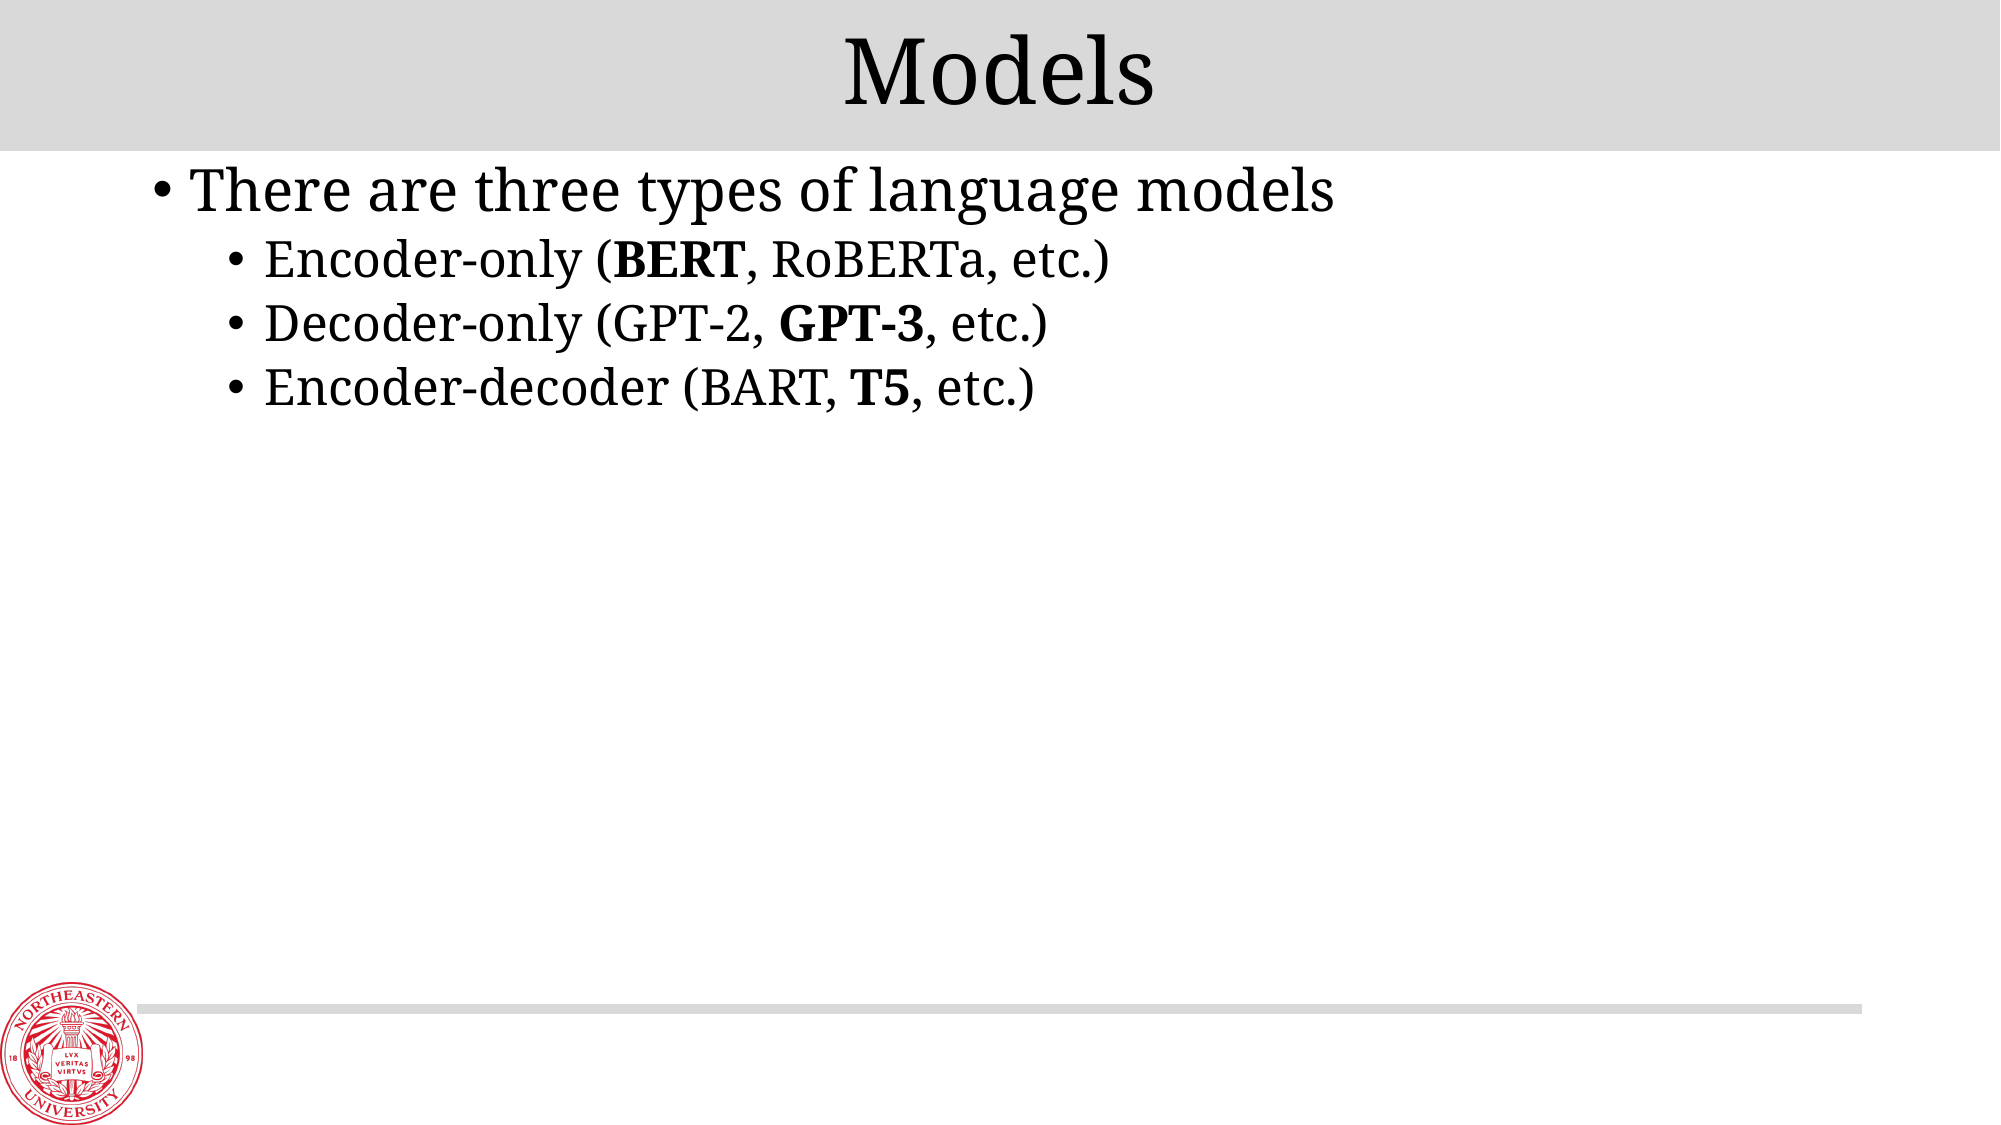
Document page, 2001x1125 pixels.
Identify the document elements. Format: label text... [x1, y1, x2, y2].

title Models [0, 0, 2000, 151]
picture [0, 982, 143, 1125]
list There are three types of language models Encoder-only (BERT, RoBERTa, etc.) Decoder-only (GPT-2, GPT-3, etc.) Encoder-decoder (BART, T5, etc.) [137, 153, 1863, 975]
